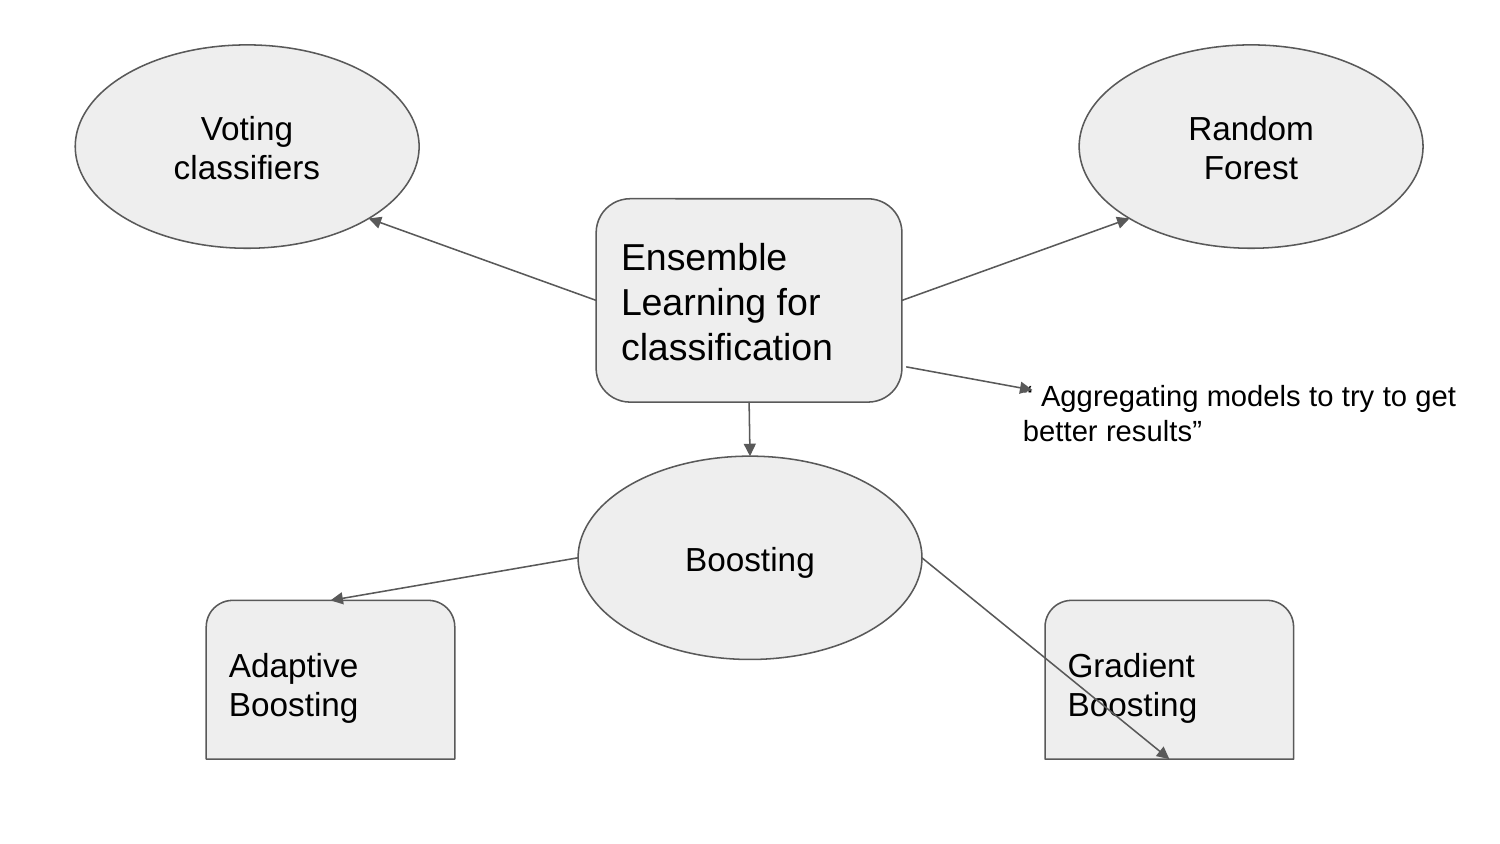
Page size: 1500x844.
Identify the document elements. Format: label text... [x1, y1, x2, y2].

text_box “ Aggregating models to try to get better results” [1007, 362, 1495, 463]
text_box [454, 557, 579, 680]
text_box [921, 557, 1046, 680]
text_box Gradient Boosting [1050, 600, 1294, 760]
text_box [905, 366, 1033, 391]
text_box Gradient Boosting [1045, 664, 1168, 760]
text_box Voting classifiers [75, 44, 420, 249]
text_box Ensemble Learning for classification [596, 198, 902, 403]
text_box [368, 218, 597, 301]
text_box Random Forest [1079, 44, 1424, 249]
text_box Adaptive Boosting [206, 600, 455, 760]
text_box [901, 218, 1130, 301]
text_box Boosting [578, 456, 922, 660]
